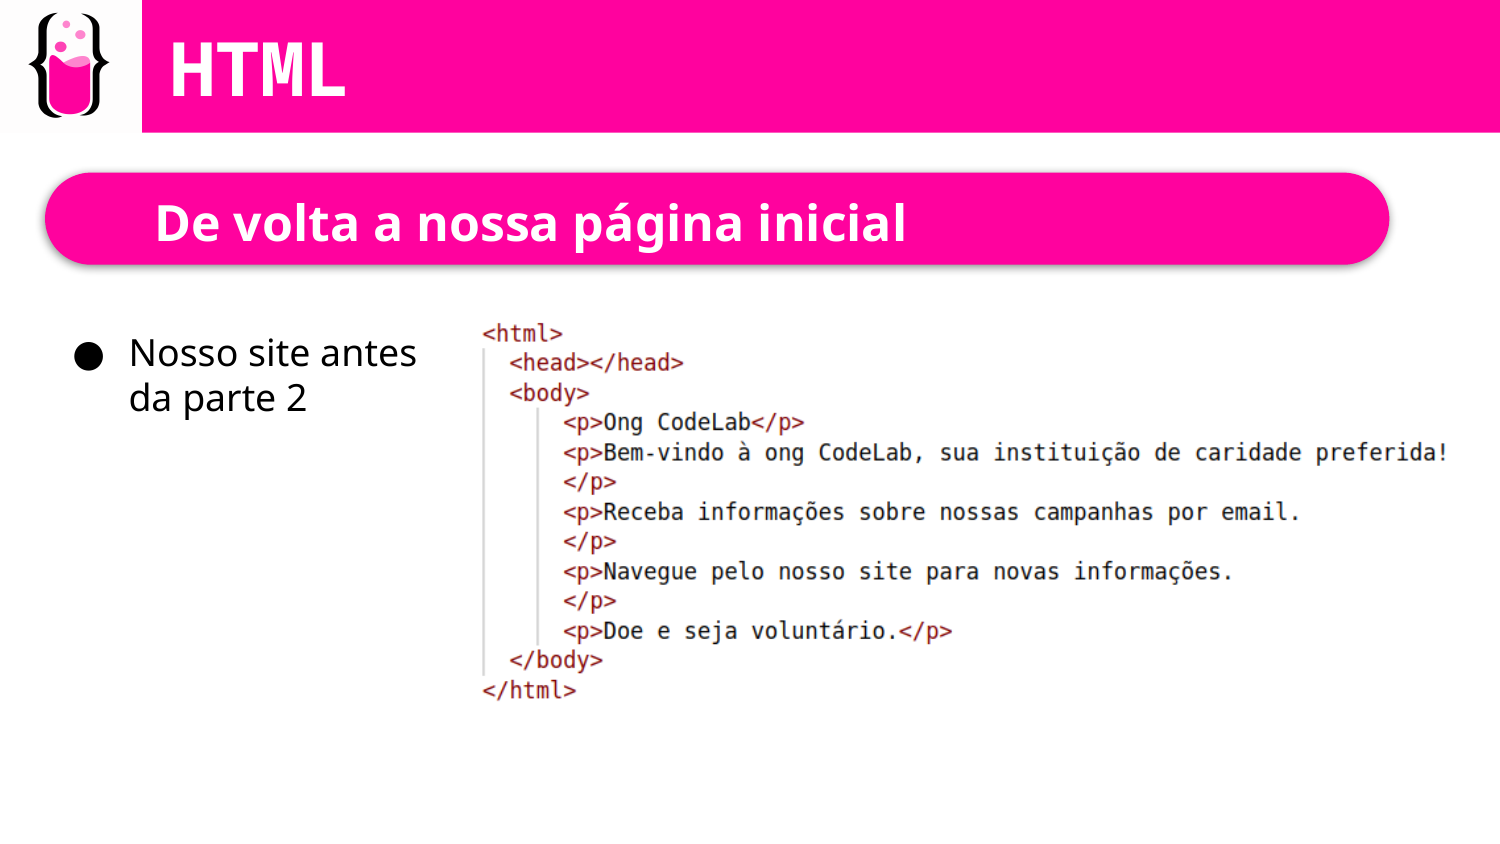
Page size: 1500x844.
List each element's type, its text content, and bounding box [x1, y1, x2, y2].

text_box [44, 170, 1390, 265]
picture [472, 313, 1458, 717]
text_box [0, 0, 1500, 133]
text_box Nosso site antes da parte 2 [38, 314, 442, 447]
